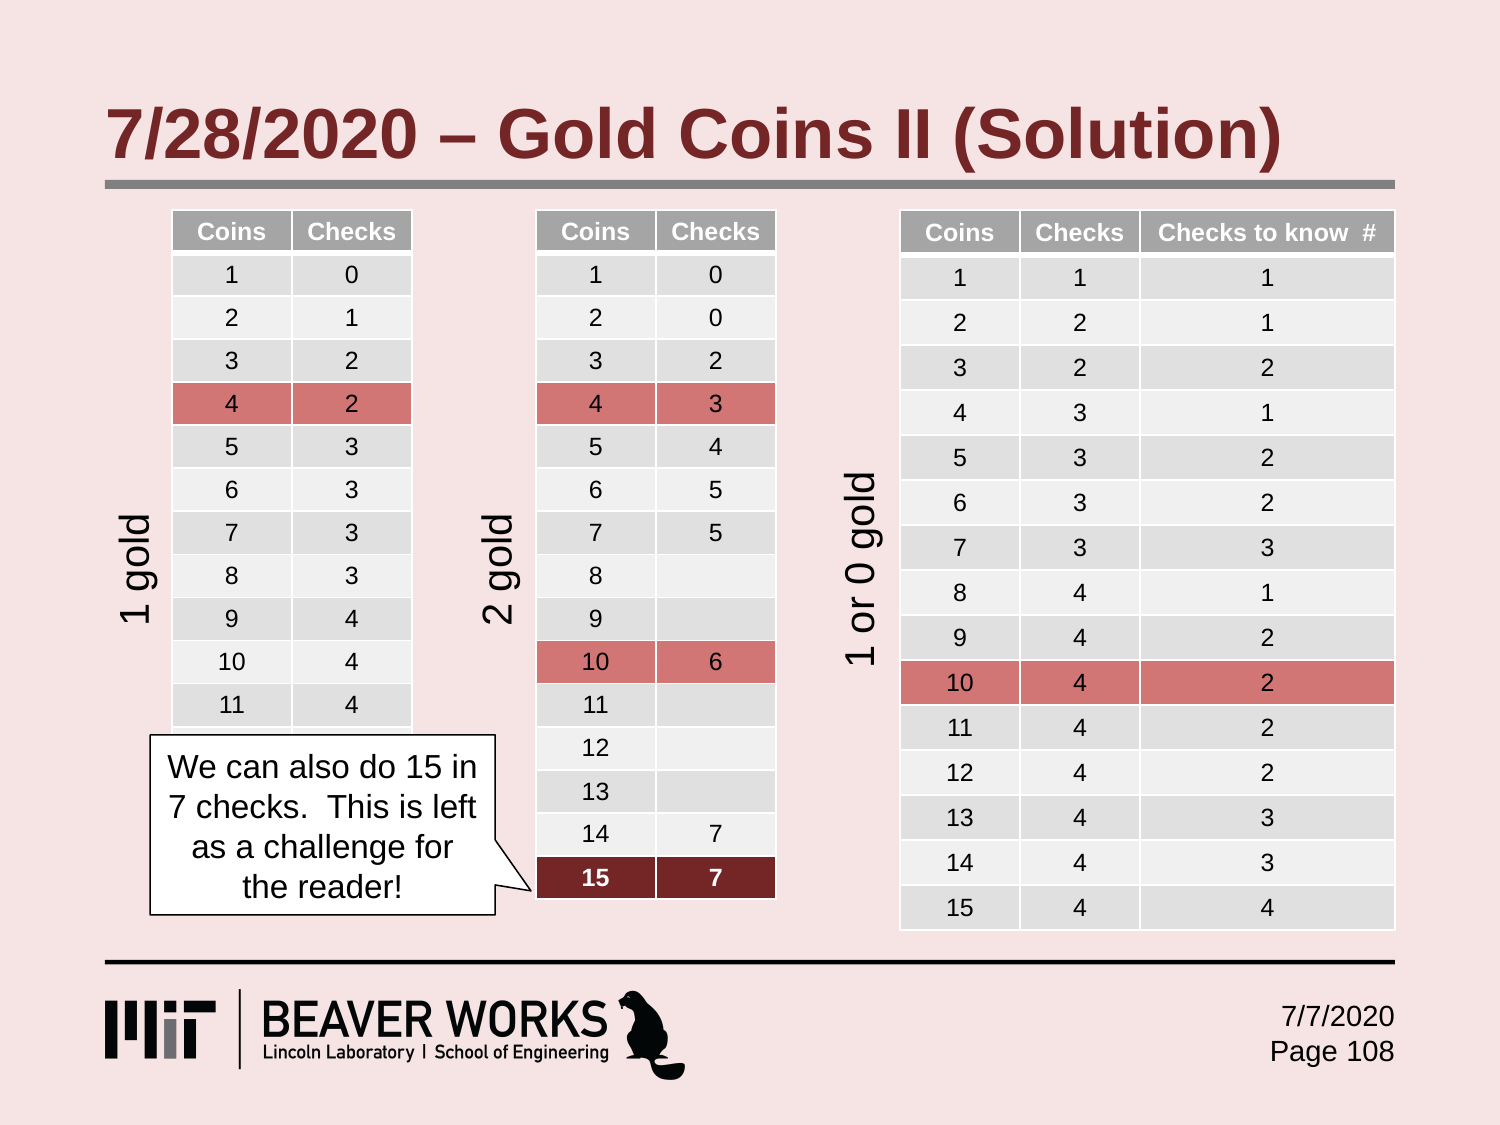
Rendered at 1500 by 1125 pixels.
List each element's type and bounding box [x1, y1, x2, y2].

table_cell [173, 598, 291, 640]
table_cell [1021, 706, 1139, 749]
table_cell [173, 426, 291, 467]
title [105, 75, 1463, 188]
table_cell [1141, 526, 1394, 569]
table_cell [657, 771, 775, 812]
table_cell [901, 436, 1019, 479]
table_cell [901, 886, 1019, 929]
table_cell [293, 728, 411, 734]
table_cell [173, 512, 291, 554]
table_cell [901, 841, 1019, 884]
table_cell [1021, 301, 1139, 344]
table_cell [537, 256, 655, 295]
table_cell [901, 346, 1019, 389]
table_cell [1141, 571, 1394, 614]
table_cell [173, 297, 291, 338]
table_cell [537, 340, 655, 381]
table_cell [1021, 841, 1139, 884]
table_cell [537, 426, 655, 467]
table_cell [657, 728, 775, 769]
table_cell [1021, 886, 1139, 929]
table_cell [293, 383, 411, 424]
table_cell [657, 383, 775, 424]
table_cell [1141, 301, 1394, 344]
table_cell [293, 297, 411, 338]
table_cell [1021, 436, 1139, 479]
table_cell [1021, 391, 1139, 434]
table_cell [901, 526, 1019, 569]
picture [104, 989, 685, 1081]
table_cell [901, 301, 1019, 344]
table_cell [537, 598, 655, 640]
table_cell [173, 555, 291, 597]
table_cell [657, 857, 775, 898]
table_cell [901, 481, 1019, 524]
table_cell [537, 297, 655, 338]
table_cell [657, 684, 775, 726]
table_cell [537, 814, 655, 855]
table_cell [293, 598, 411, 640]
table_cell [537, 512, 655, 554]
table_cell [293, 426, 411, 467]
table_header [901, 211, 1019, 252]
table_cell [173, 256, 291, 295]
table_cell [1021, 526, 1139, 569]
table_cell [537, 641, 655, 683]
table_cell [537, 771, 655, 812]
table_cell [1141, 886, 1394, 929]
table_header [1141, 211, 1394, 252]
table_cell [901, 258, 1019, 299]
table_cell [1021, 751, 1139, 794]
table_cell [537, 684, 655, 726]
text_box [99, 210, 531, 931]
table_header [537, 211, 655, 250]
table_cell [1021, 346, 1139, 389]
table_cell [657, 256, 775, 295]
table_cell [293, 555, 411, 597]
table_cell [901, 661, 1019, 704]
table_cell [293, 641, 411, 683]
table_cell [173, 728, 291, 734]
table_cell [1141, 616, 1394, 659]
table_cell [173, 383, 291, 424]
table_cell [293, 684, 411, 726]
table_cell [901, 616, 1019, 659]
table_cell [173, 340, 291, 381]
text_box [104, 959, 1395, 965]
table_cell [537, 728, 655, 769]
table_cell [657, 555, 775, 597]
table_cell [537, 555, 655, 597]
table_cell [657, 297, 775, 338]
table_cell [657, 512, 775, 554]
table_header [657, 211, 775, 250]
table_cell [657, 814, 775, 855]
table_cell [657, 598, 775, 640]
table_cell [1021, 796, 1139, 839]
table_cell [537, 383, 655, 424]
table_cell [657, 469, 775, 510]
table_cell [901, 706, 1019, 749]
table_cell [1021, 661, 1139, 704]
table_cell [293, 469, 411, 510]
table_cell [1141, 706, 1394, 749]
table_cell [173, 469, 291, 510]
table_cell [1021, 481, 1139, 524]
table_cell [1141, 796, 1394, 839]
text_box [104, 179, 1395, 189]
table_cell [173, 684, 291, 726]
table_cell [293, 256, 411, 295]
table_cell [537, 857, 655, 898]
table_cell [1141, 391, 1394, 434]
table_cell [1141, 661, 1394, 704]
table_cell [1021, 616, 1139, 659]
table_cell [1141, 436, 1394, 479]
table_cell [1141, 751, 1394, 794]
table_cell [901, 751, 1019, 794]
table_header [173, 211, 291, 250]
table_cell [901, 571, 1019, 614]
table_cell [657, 340, 775, 381]
table_cell [537, 469, 655, 510]
table_cell [1021, 571, 1139, 614]
table_cell [657, 426, 775, 467]
table_cell [657, 641, 775, 683]
table_cell [1141, 258, 1394, 299]
table_cell [1021, 258, 1139, 299]
table_cell [293, 340, 411, 381]
text_box [825, 210, 890, 931]
table_header [1021, 211, 1139, 252]
slide_number [965, 990, 1395, 1065]
table_cell [901, 391, 1019, 434]
table_header [293, 211, 411, 250]
table_cell [1141, 481, 1394, 524]
table_cell [1141, 841, 1394, 884]
table_cell [293, 512, 411, 554]
table_cell [173, 641, 291, 683]
table_cell [1141, 346, 1394, 389]
table_cell [901, 796, 1019, 839]
